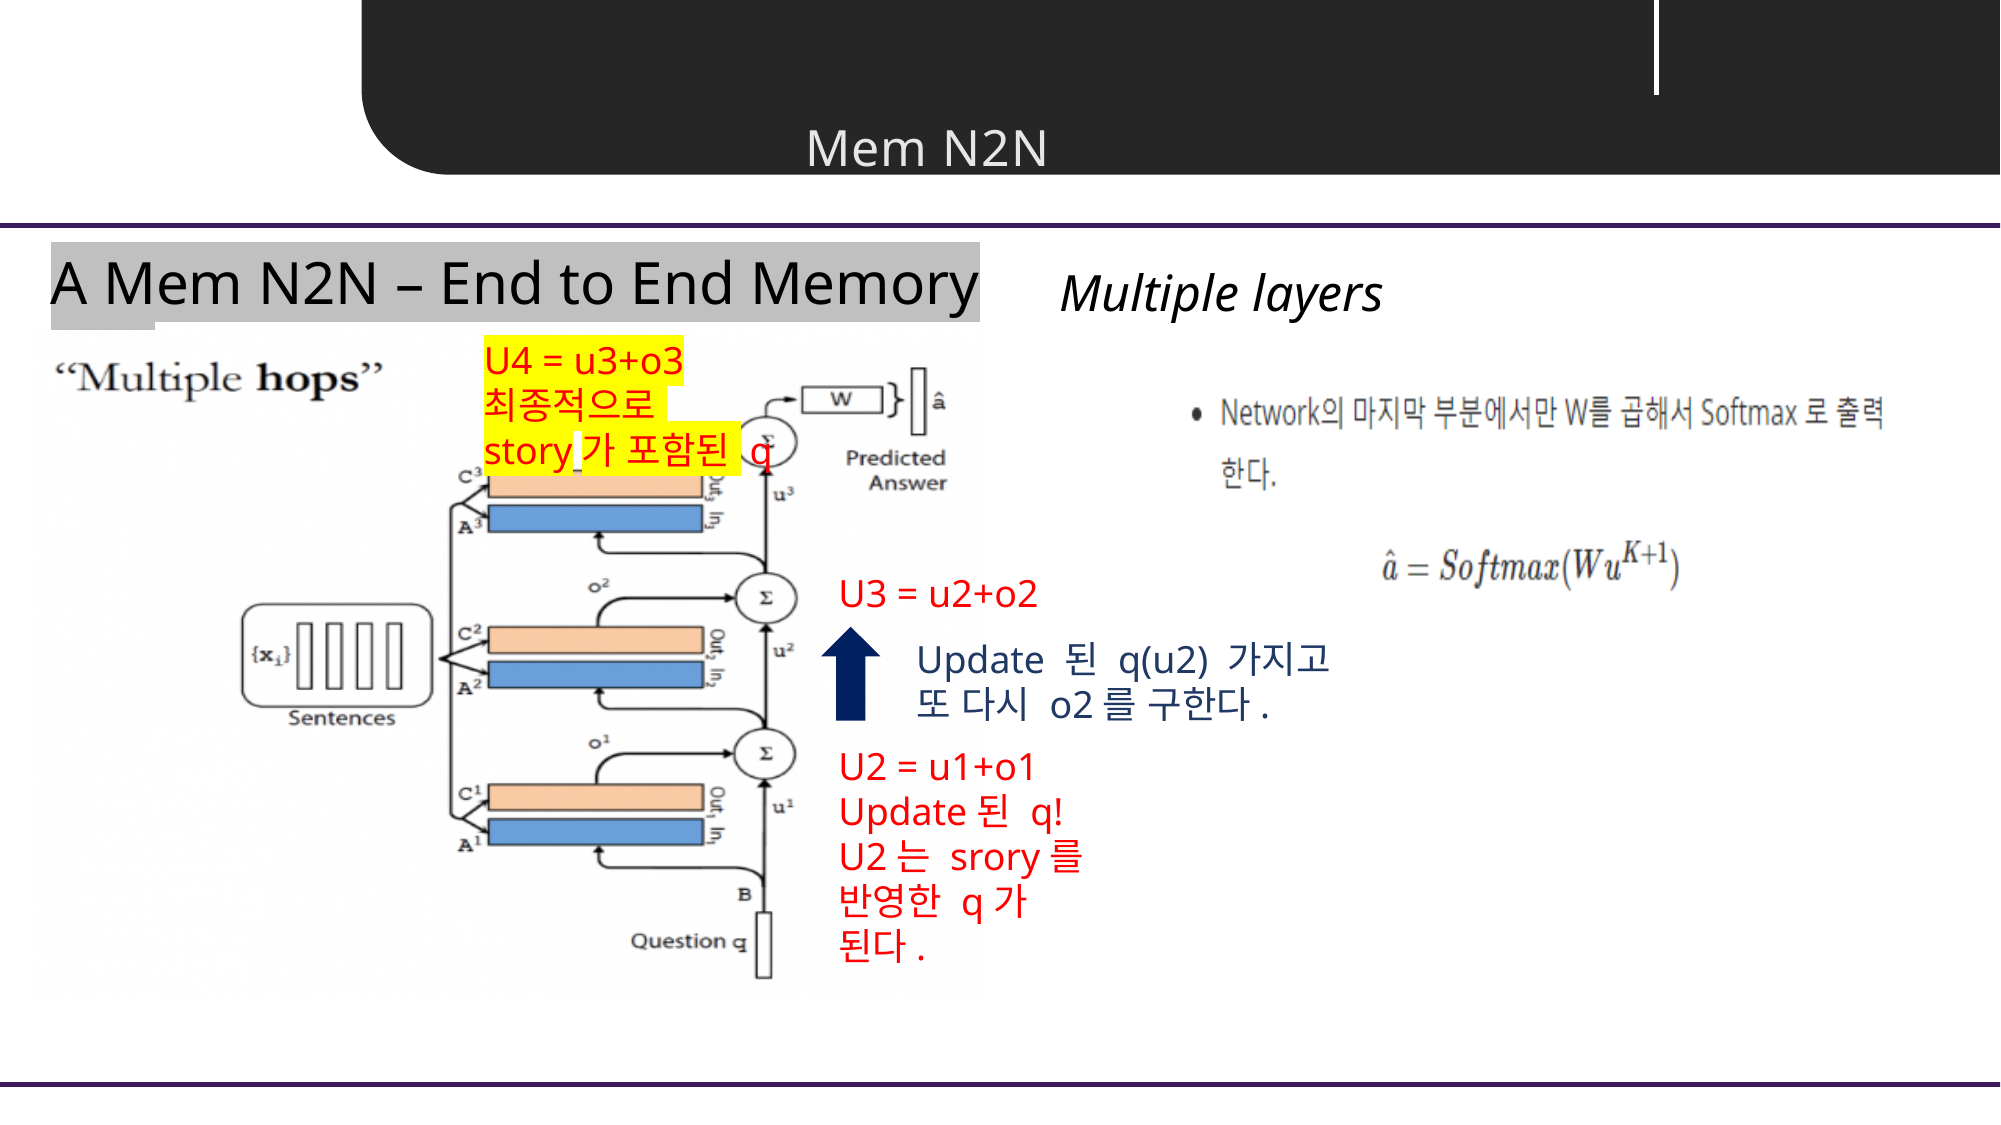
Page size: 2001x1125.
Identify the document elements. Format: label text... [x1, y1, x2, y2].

text_box U3 = u2+o2 [986, 562, 1115, 628]
picture [1172, 358, 1907, 600]
text_box Update 된 q(u2) 가지고 또 다시 o2를 구한다. [986, 628, 1353, 733]
text_box Multiple layers [1044, 254, 1433, 329]
picture [35, 329, 986, 1026]
text_box A Mem N2N – End to End Memory NN [36, 238, 1045, 394]
text_box Unit 02 ㅣ ㅣ Mem N2N [417, 118, 1386, 176]
text_box U2 = u1+o1 Update된 q! U2는 srory를 반영한 q가 된다. [986, 735, 1115, 975]
